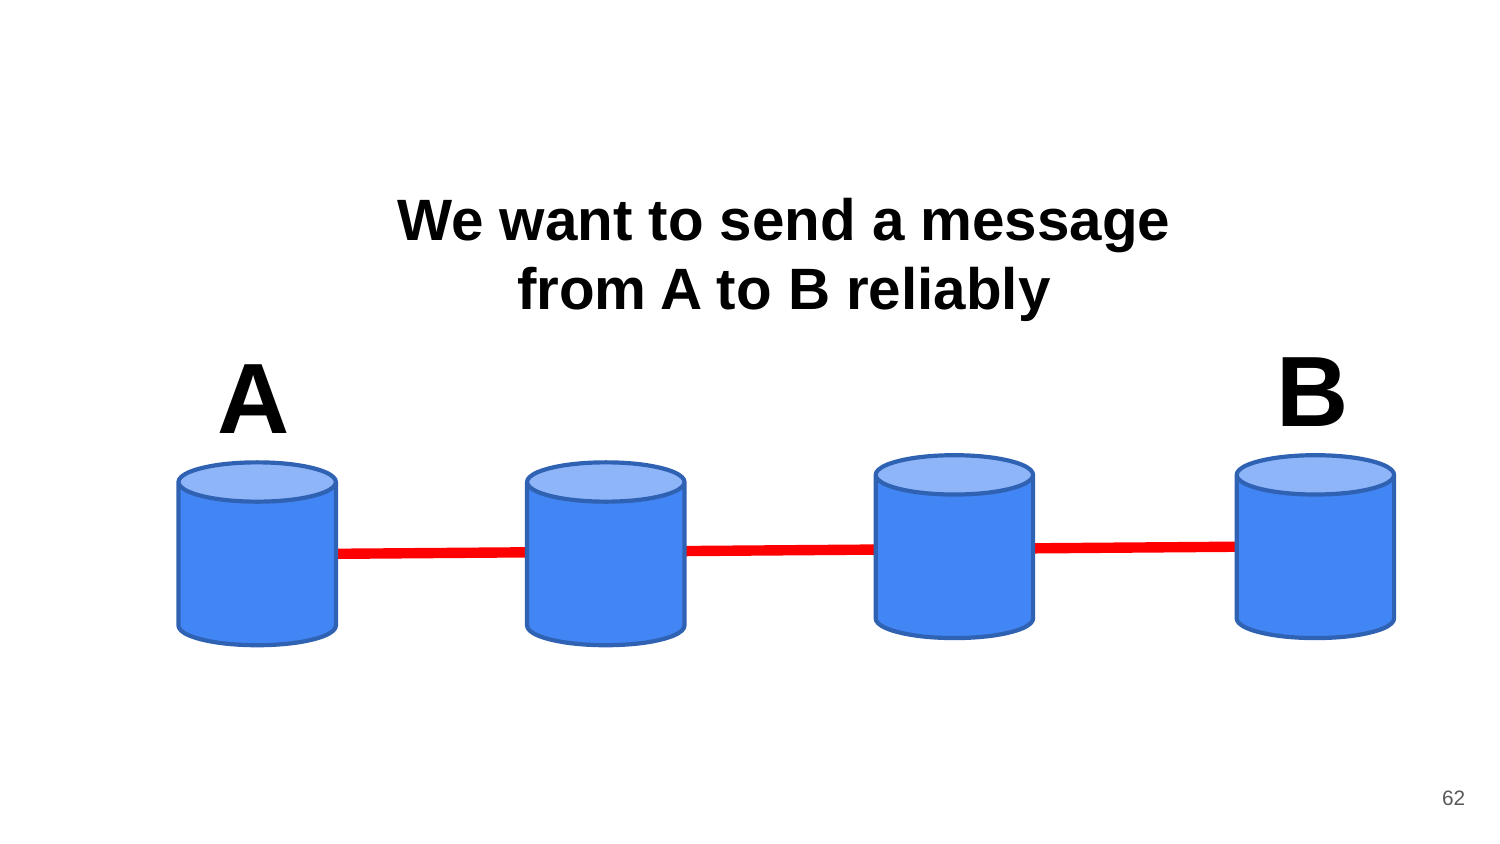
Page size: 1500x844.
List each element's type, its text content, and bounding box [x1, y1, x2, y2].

text_box We want to send a message from A to B reliably [335, 174, 1233, 330]
text_box [339, 551, 524, 555]
text_box B [1261, 318, 1370, 454]
text_box [1036, 545, 1234, 550]
text_box [1234, 454, 1397, 641]
text_box [176, 461, 339, 648]
text_box [873, 453, 1036, 641]
text_box [687, 548, 873, 552]
text_box A [203, 326, 312, 461]
text_box [524, 460, 687, 648]
text_box 62 [1389, 764, 1480, 830]
